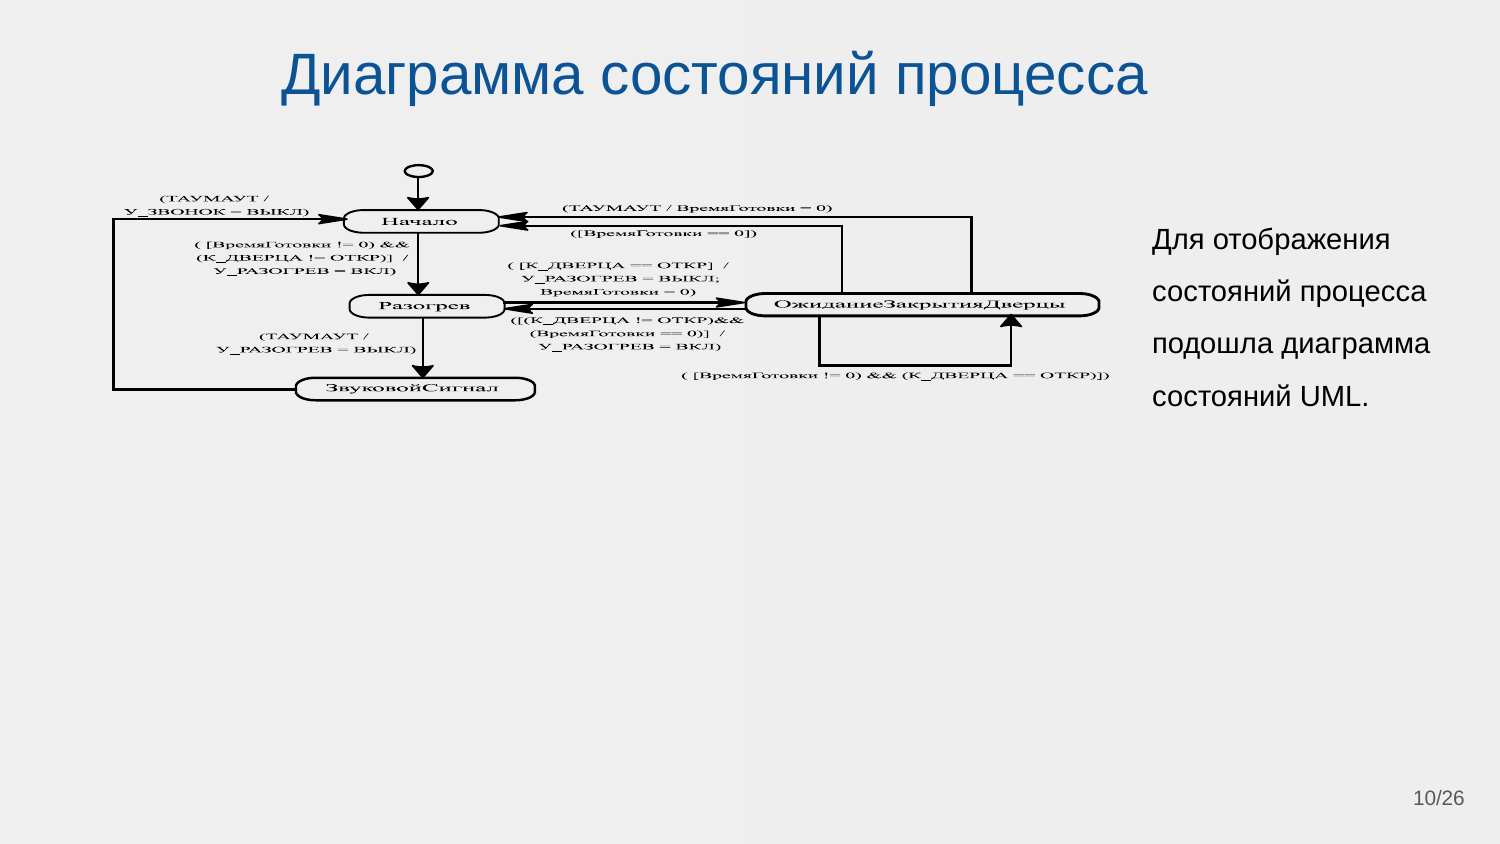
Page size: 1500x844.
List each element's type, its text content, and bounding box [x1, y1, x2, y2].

slide_number 10/26 [1389, 764, 1480, 830]
title Диаграмма состояний процесса [0, 0, 1430, 122]
list Для отображения состояний процесса подошла диаграмма состояний UML. [1137, 127, 1468, 565]
picture [63, 141, 1119, 779]
